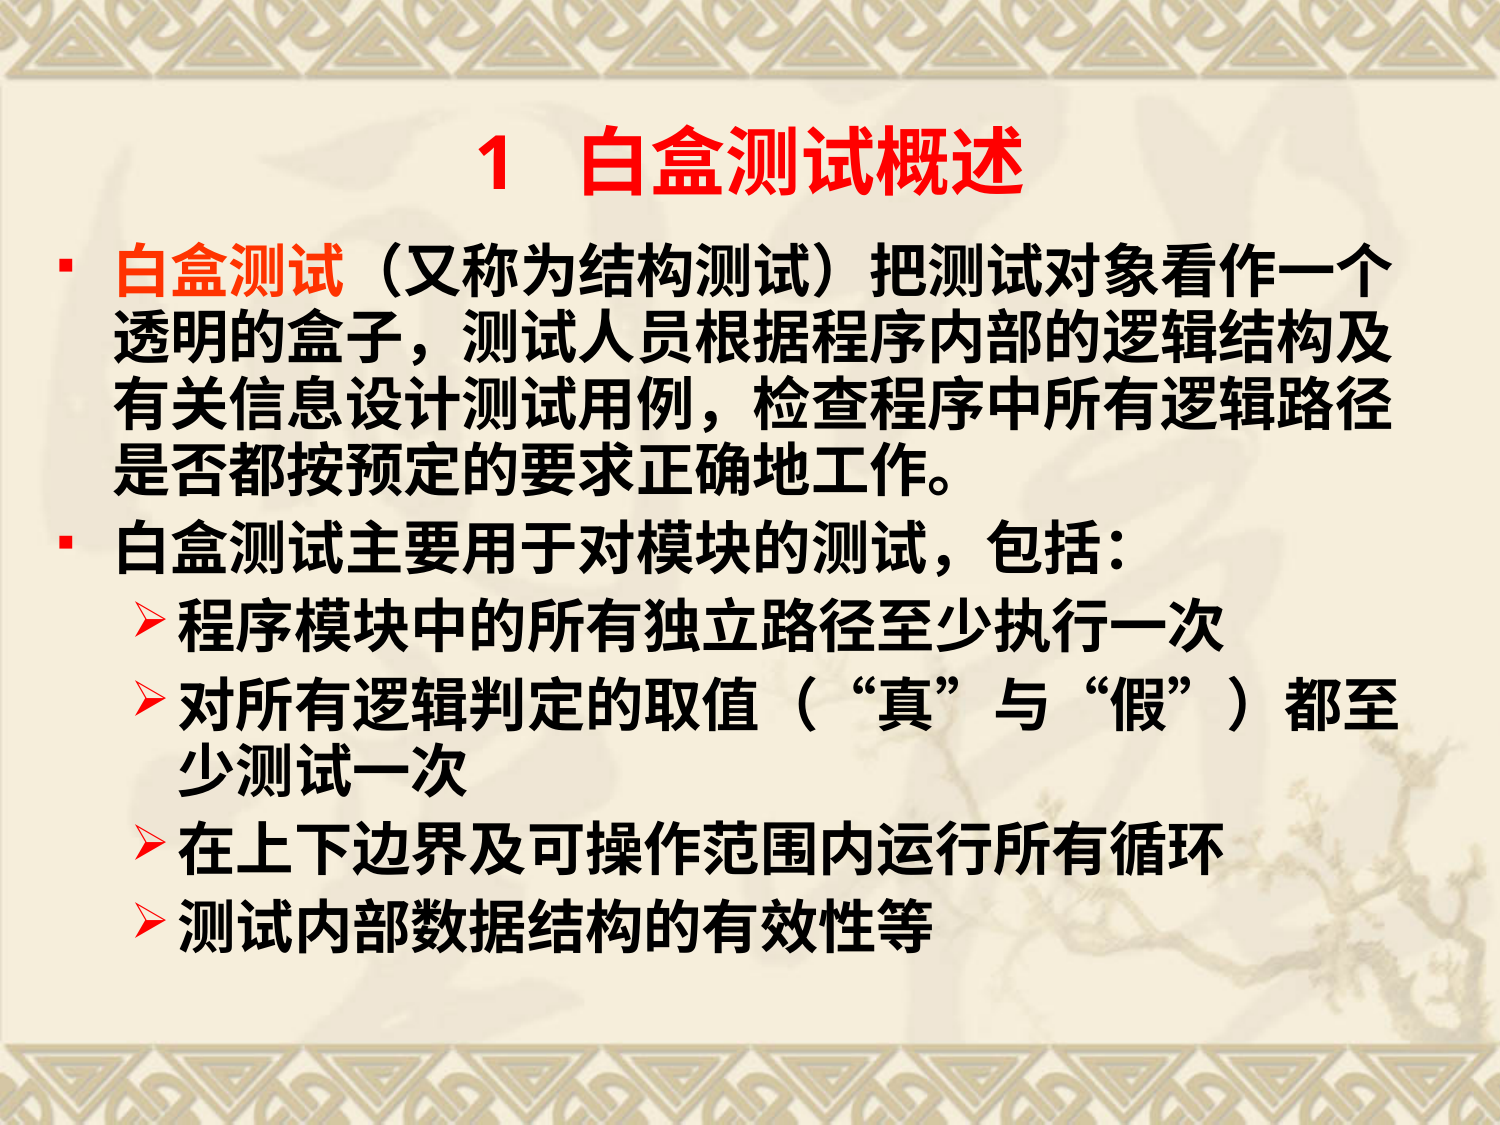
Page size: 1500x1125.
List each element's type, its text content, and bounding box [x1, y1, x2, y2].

text_box 1 白盒测试概述 [49, 99, 1451, 220]
text_box 白盒测试（又称为结构测试）把测试对象看作一个透明的盒子，测试人员根据程序内部的逻辑结构及有关信息设计测试用例，检查程序中所有逻辑路径是否都按预定的要求正确地工作。 白盒测试主要用于对模块的测试，包括： 程序模块中的所有独立路径至少执行一次 对所有逻辑判定的取值（“真”与“假”）都至少测试一次 在上下边界及可操作范围内运行所有循环 测试内部数据结构的有效性等 [41, 231, 1439, 999]
picture [0, 0, 1500, 1125]
